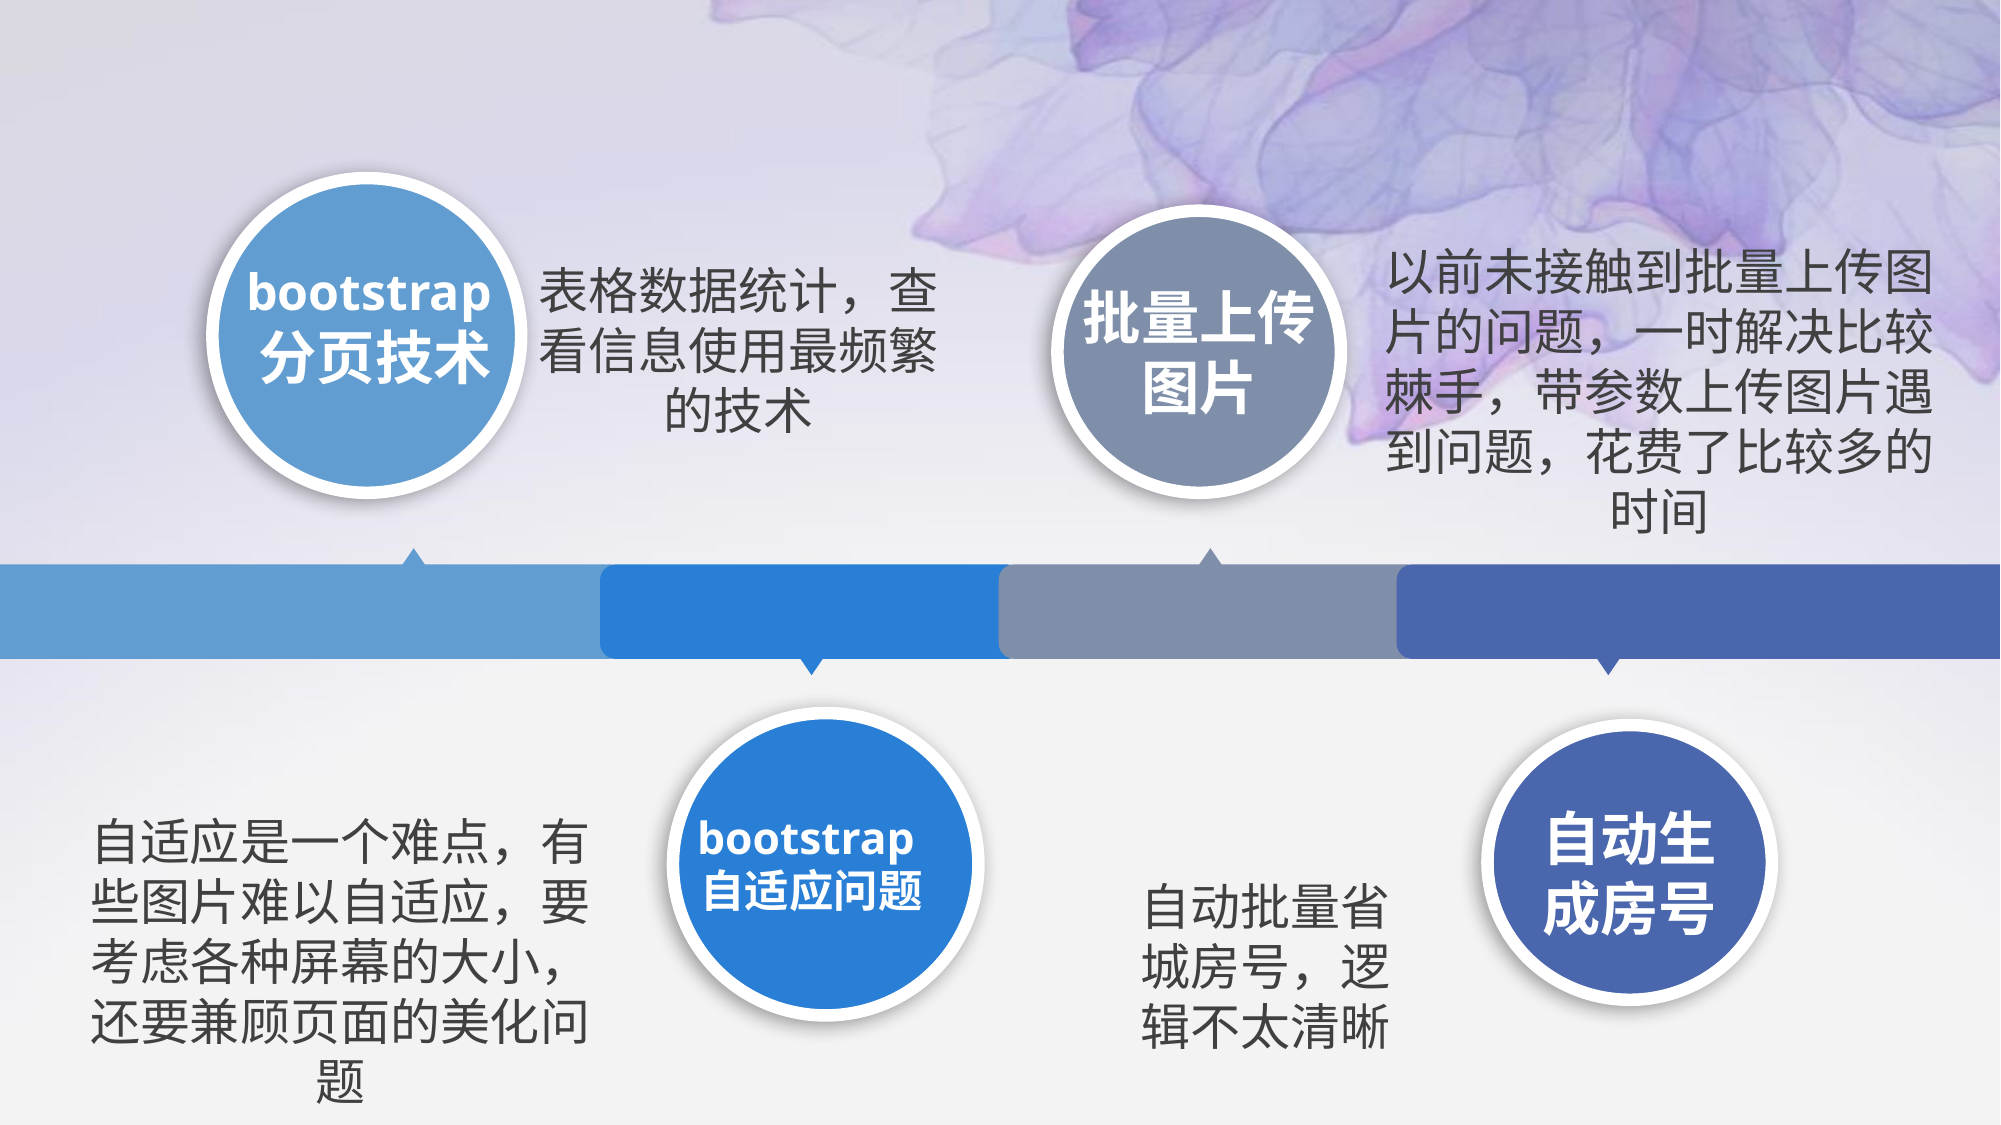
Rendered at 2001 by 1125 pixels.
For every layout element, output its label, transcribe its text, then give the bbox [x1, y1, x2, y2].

text_box [672, 713, 979, 1016]
text_box [1487, 725, 1772, 1000]
text_box 自动生成房号 [1515, 801, 1744, 942]
text_box bootstrap分页技术 [228, 260, 522, 391]
text_box 以前未接触到批量上传图片的问题，一时解决比较棘手，带参数上传图片遇到问题，花费了比较多的时间 [1374, 240, 1945, 541]
text_box [231, 178, 503, 260]
text_box 表格数据统计，查看信息使用最频繁的技术 [521, 259, 957, 440]
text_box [1396, 563, 2000, 676]
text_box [0, 547, 626, 660]
text_box [212, 266, 512, 493]
text_box 自适应是一个难点，有些图片难以自适应，要考虑各种屏幕的大小，还要兼顾页面的美化问题 [80, 810, 600, 1111]
text_box [1057, 210, 1341, 493]
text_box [599, 563, 1007, 676]
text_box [998, 547, 1423, 660]
text_box bootstrap自适应问题 [687, 810, 936, 917]
picture [0, 0, 2001, 1125]
text_box 批量上传图片 [1079, 280, 1320, 422]
text_box 自动批量省城房号，逻辑不太清晰 [1135, 875, 1397, 1056]
